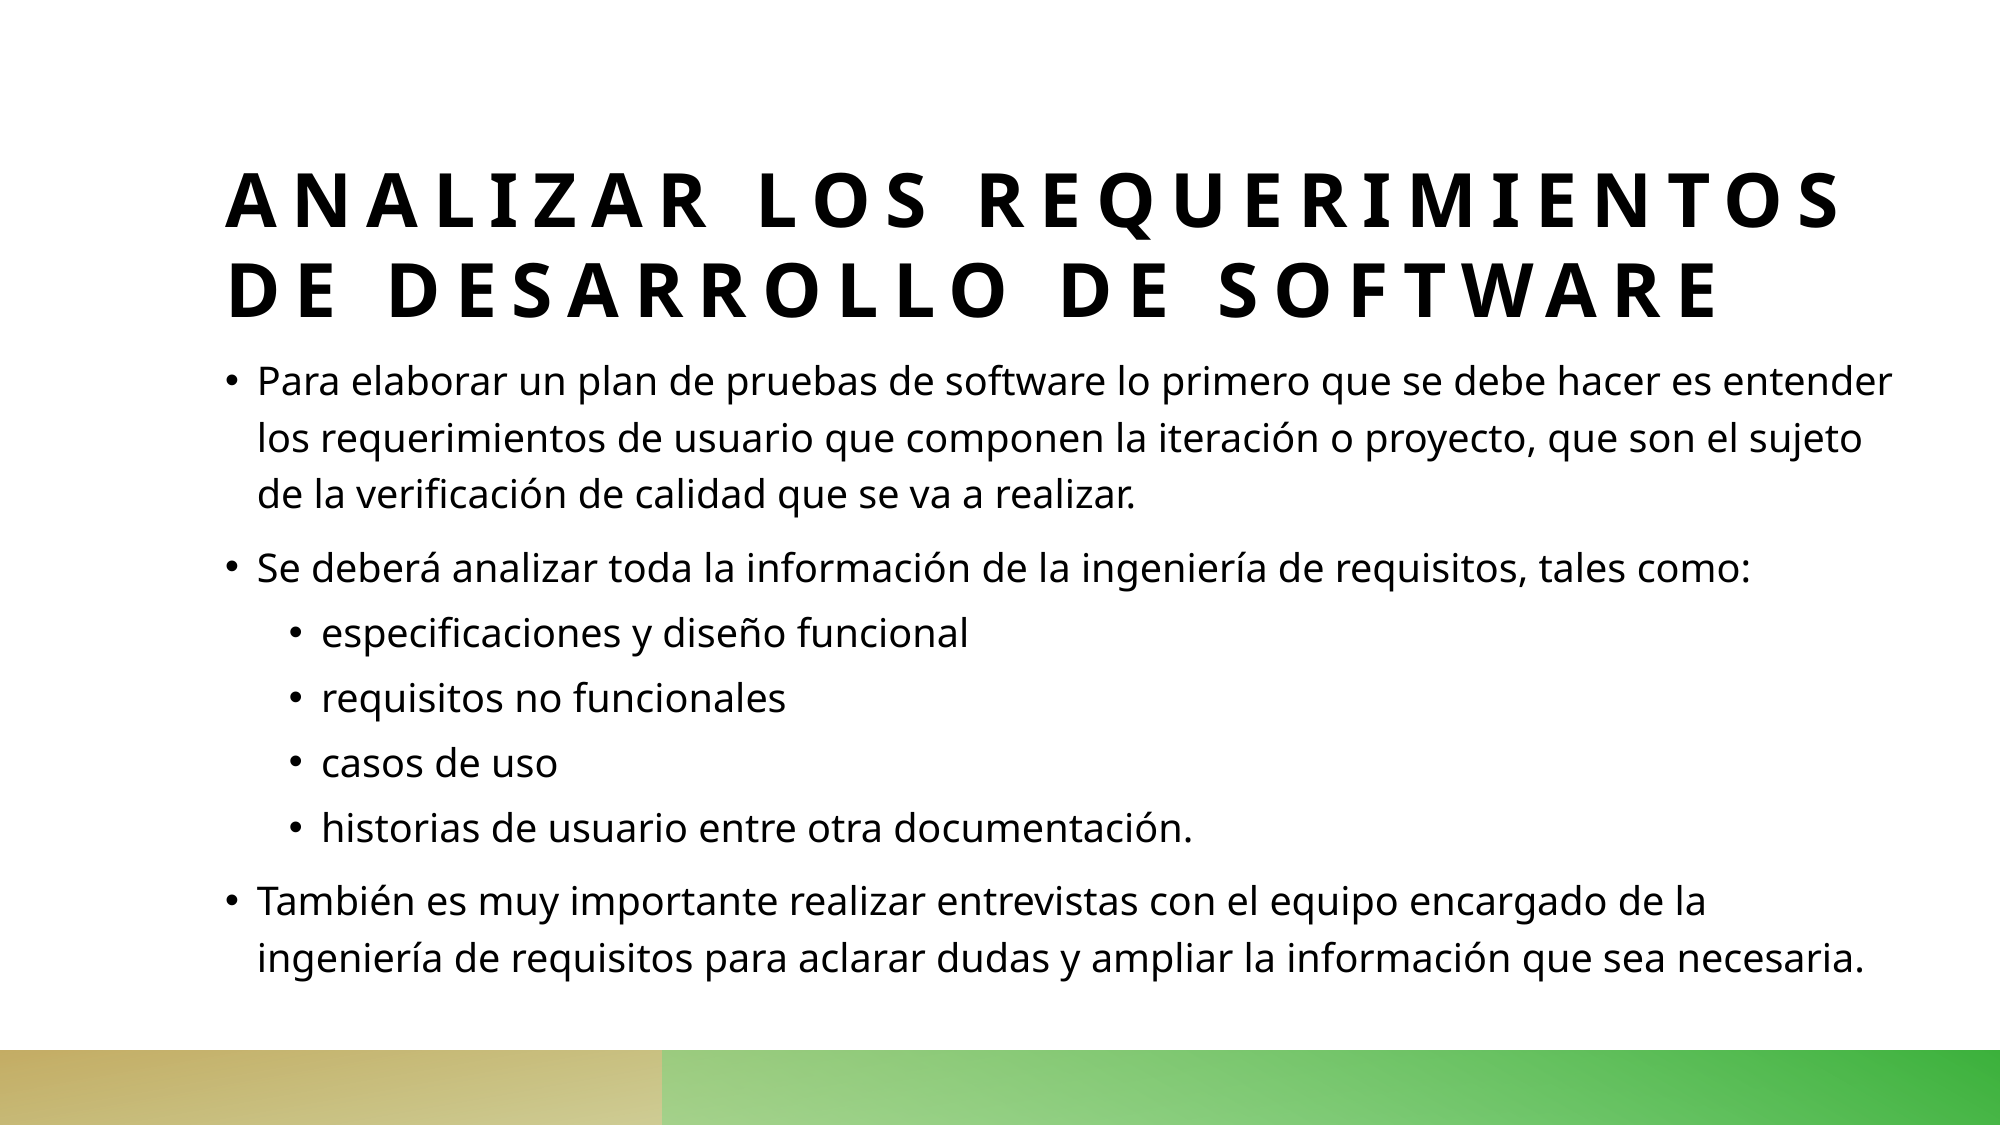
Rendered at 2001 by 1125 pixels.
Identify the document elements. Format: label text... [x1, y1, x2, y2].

list Para elaborar un plan de pruebas de software lo primero que se debe hacer es entender los requerimientos de usuario que componen la iteración o proyecto, que son el sujeto de la verificación de calidad que se va a realizar. Se deberá analizar toda la información de la ingeniería de requisitos, tales como: especificaciones y diseño funcional requisitos no funcionales casos de uso historias de usuario entre otra documentación. También es muy importante realizar entrevistas con el equipo encargado de la ingeniería de requisitos para aclarar dudas y ampliar la información que sea necesaria. [225, 346, 1905, 996]
title Analizar los requerimientos de desarrollo de software [225, 130, 1905, 333]
